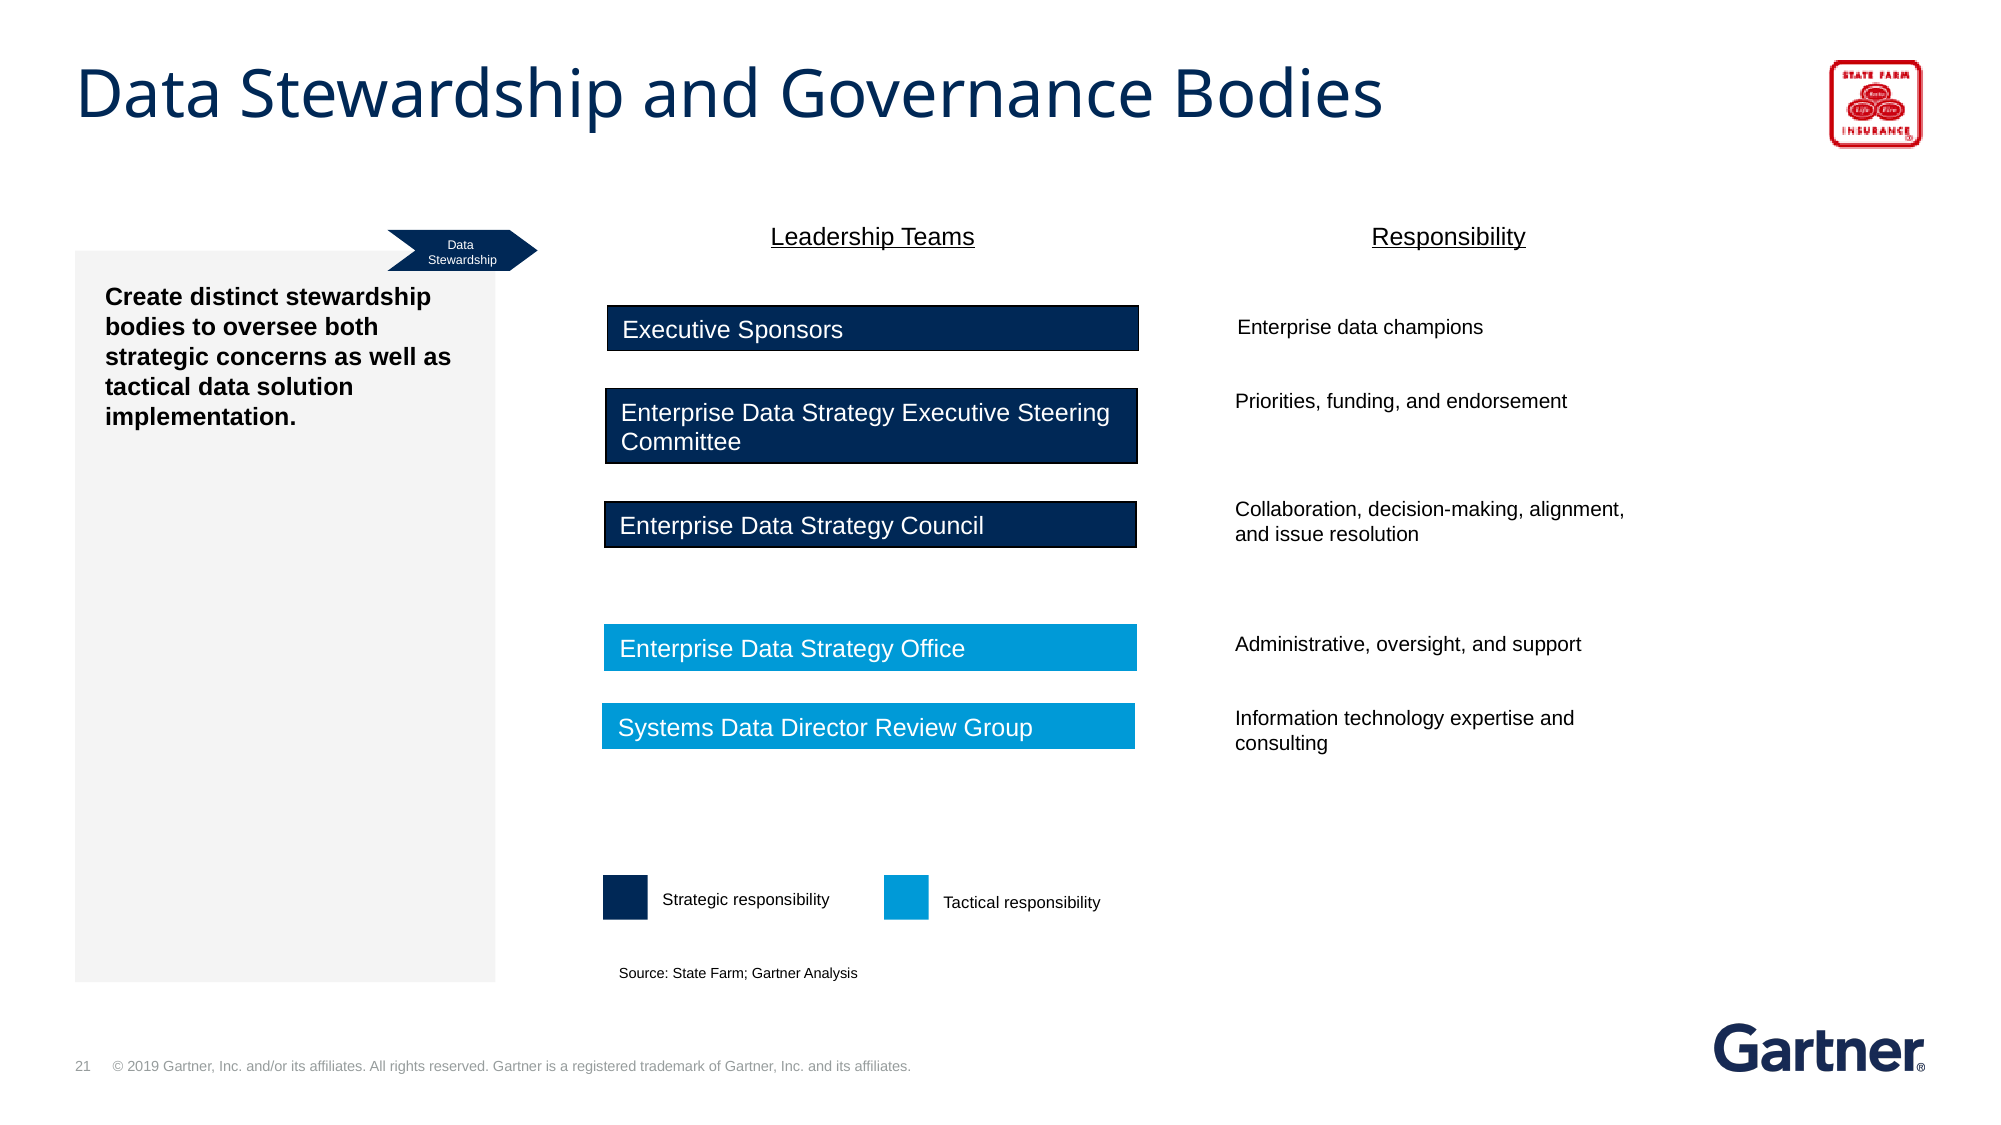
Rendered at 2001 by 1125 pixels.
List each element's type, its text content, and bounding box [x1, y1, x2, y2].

text_box Priorities, funding, and endorsement [1220, 380, 1678, 421]
text_box Responsibility [1220, 213, 1678, 259]
text_box Data Stewardship [387, 229, 538, 271]
text_box Enterprise data champions [1222, 306, 1648, 346]
text_box Executive Sponsors [607, 306, 1139, 351]
text_box Tactical responsibility [928, 884, 1354, 919]
text_box Systems Data Director Review Group [603, 703, 1135, 749]
text_box Enterprise Data Strategy Office [604, 625, 1136, 670]
list Create distinct stewardship bodies to oversee both strategic concerns as well as tactical data solution implementation. [75, 250, 496, 983]
text_box Source: State Farm; Gartner Analysis [618, 963, 907, 983]
picture [1828, 60, 1925, 151]
text_box [884, 875, 929, 881]
text_box [603, 875, 648, 920]
text_box Enterprise Data Strategy Council [604, 502, 1136, 547]
text_box Enterprise Data Strategy Executive Steering Committee [606, 388, 1138, 464]
title Data Stewardship and Governance Bodies [75, 60, 1828, 133]
text_box Leadership Teams [607, 213, 1139, 259]
text_box Strategic responsibility [647, 881, 1073, 917]
text_box Information technology expertise and consulting [1220, 697, 1678, 762]
text_box Administrative, oversight, and support [1220, 622, 1678, 663]
picture [1714, 1023, 1925, 1072]
text_box Collaboration, decision-making, alignment, and issue resolution [1220, 487, 1678, 553]
